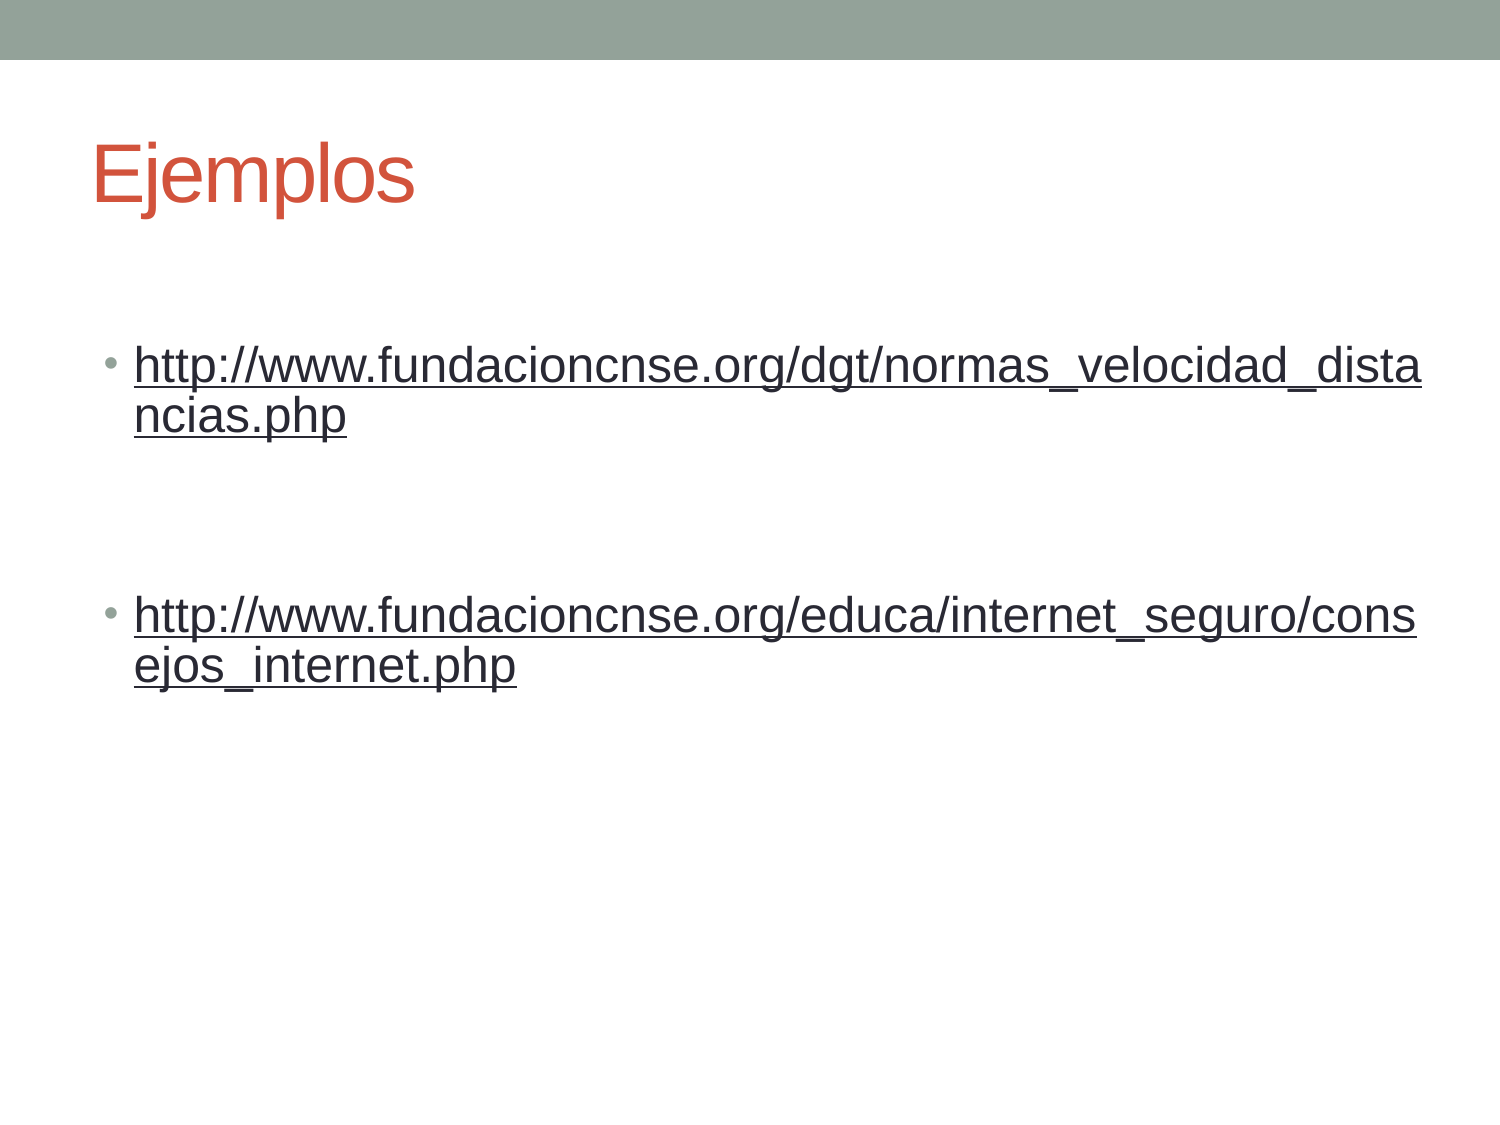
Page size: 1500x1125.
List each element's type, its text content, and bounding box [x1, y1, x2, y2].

list http://www.fundacioncnse.org/dgt/normas_velocidad_distancias.php http://www.fundacioncnse.org/educa/internet_seguro/consejos_internet.php [88, 255, 1439, 998]
title Ejemplos [75, 87, 1425, 250]
